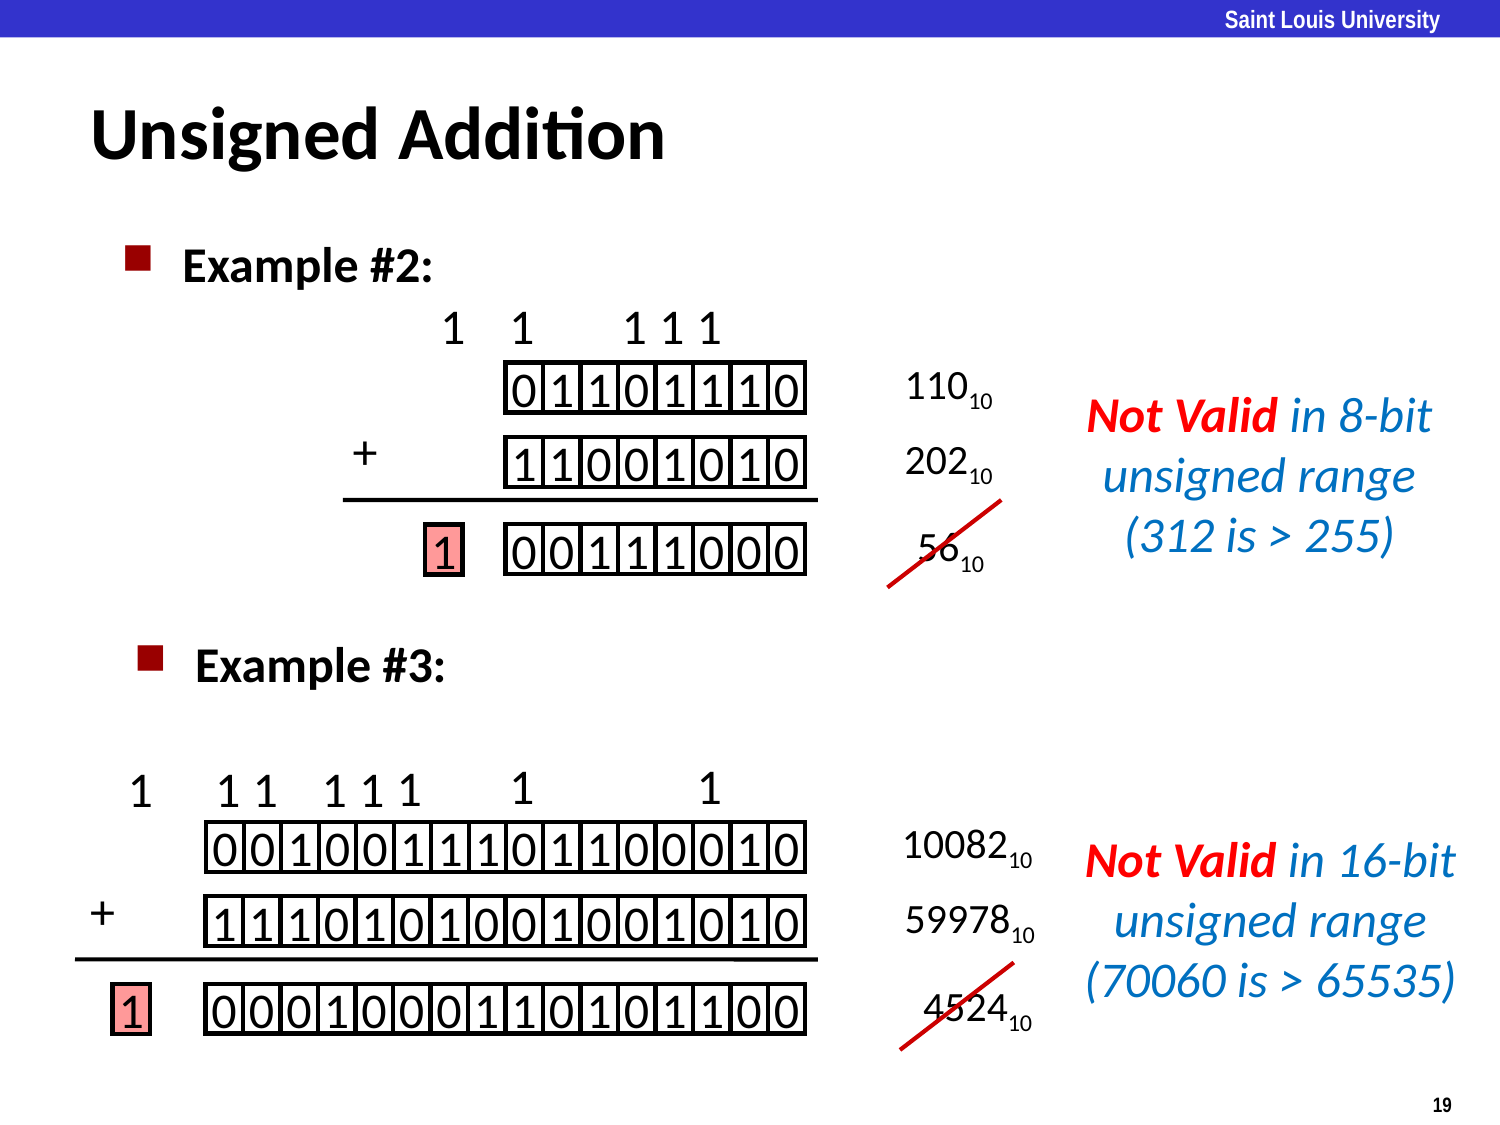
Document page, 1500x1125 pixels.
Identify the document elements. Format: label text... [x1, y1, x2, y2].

text_box 1 [425, 287, 481, 363]
text_box 1 [200, 749, 256, 825]
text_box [205, 983, 506, 1034]
text_box 1 [400, 749, 437, 820]
text_box 1 [425, 524, 463, 575]
text_box 1 [494, 287, 550, 363]
title Unsigned Addition [74, 83, 1123, 176]
text_box 1 [256, 749, 293, 820]
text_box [505, 971, 894, 1038]
text_box 1 [700, 287, 737, 348]
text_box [205, 821, 507, 873]
text_box 1 [681, 746, 737, 807]
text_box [899, 962, 1015, 1051]
text_box 1 [112, 983, 150, 1034]
text_box 1 [494, 746, 550, 820]
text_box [505, 424, 1011, 491]
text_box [1019, 971, 1051, 1038]
text_box Not Valid in 8-bit unsigned range (312 is > 255) [1071, 374, 1448, 570]
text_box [505, 884, 1053, 951]
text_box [505, 809, 1051, 876]
text_box 1 [112, 749, 168, 825]
text_box 1 [662, 287, 700, 348]
text_box Not Valid in 16-bit unsigned range (70060 is > 65535) [1069, 819, 1472, 1015]
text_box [505, 512, 882, 579]
text_box + [75, 871, 131, 947]
text_box 1 [362, 749, 400, 820]
text_box + [337, 412, 393, 488]
text_box Example #3: [123, 624, 1450, 700]
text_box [505, 349, 1011, 416]
text_box 1 [606, 287, 662, 348]
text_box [887, 499, 1002, 588]
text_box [205, 895, 506, 947]
list Example #2: [111, 224, 1438, 301]
text_box 1 [306, 749, 362, 820]
